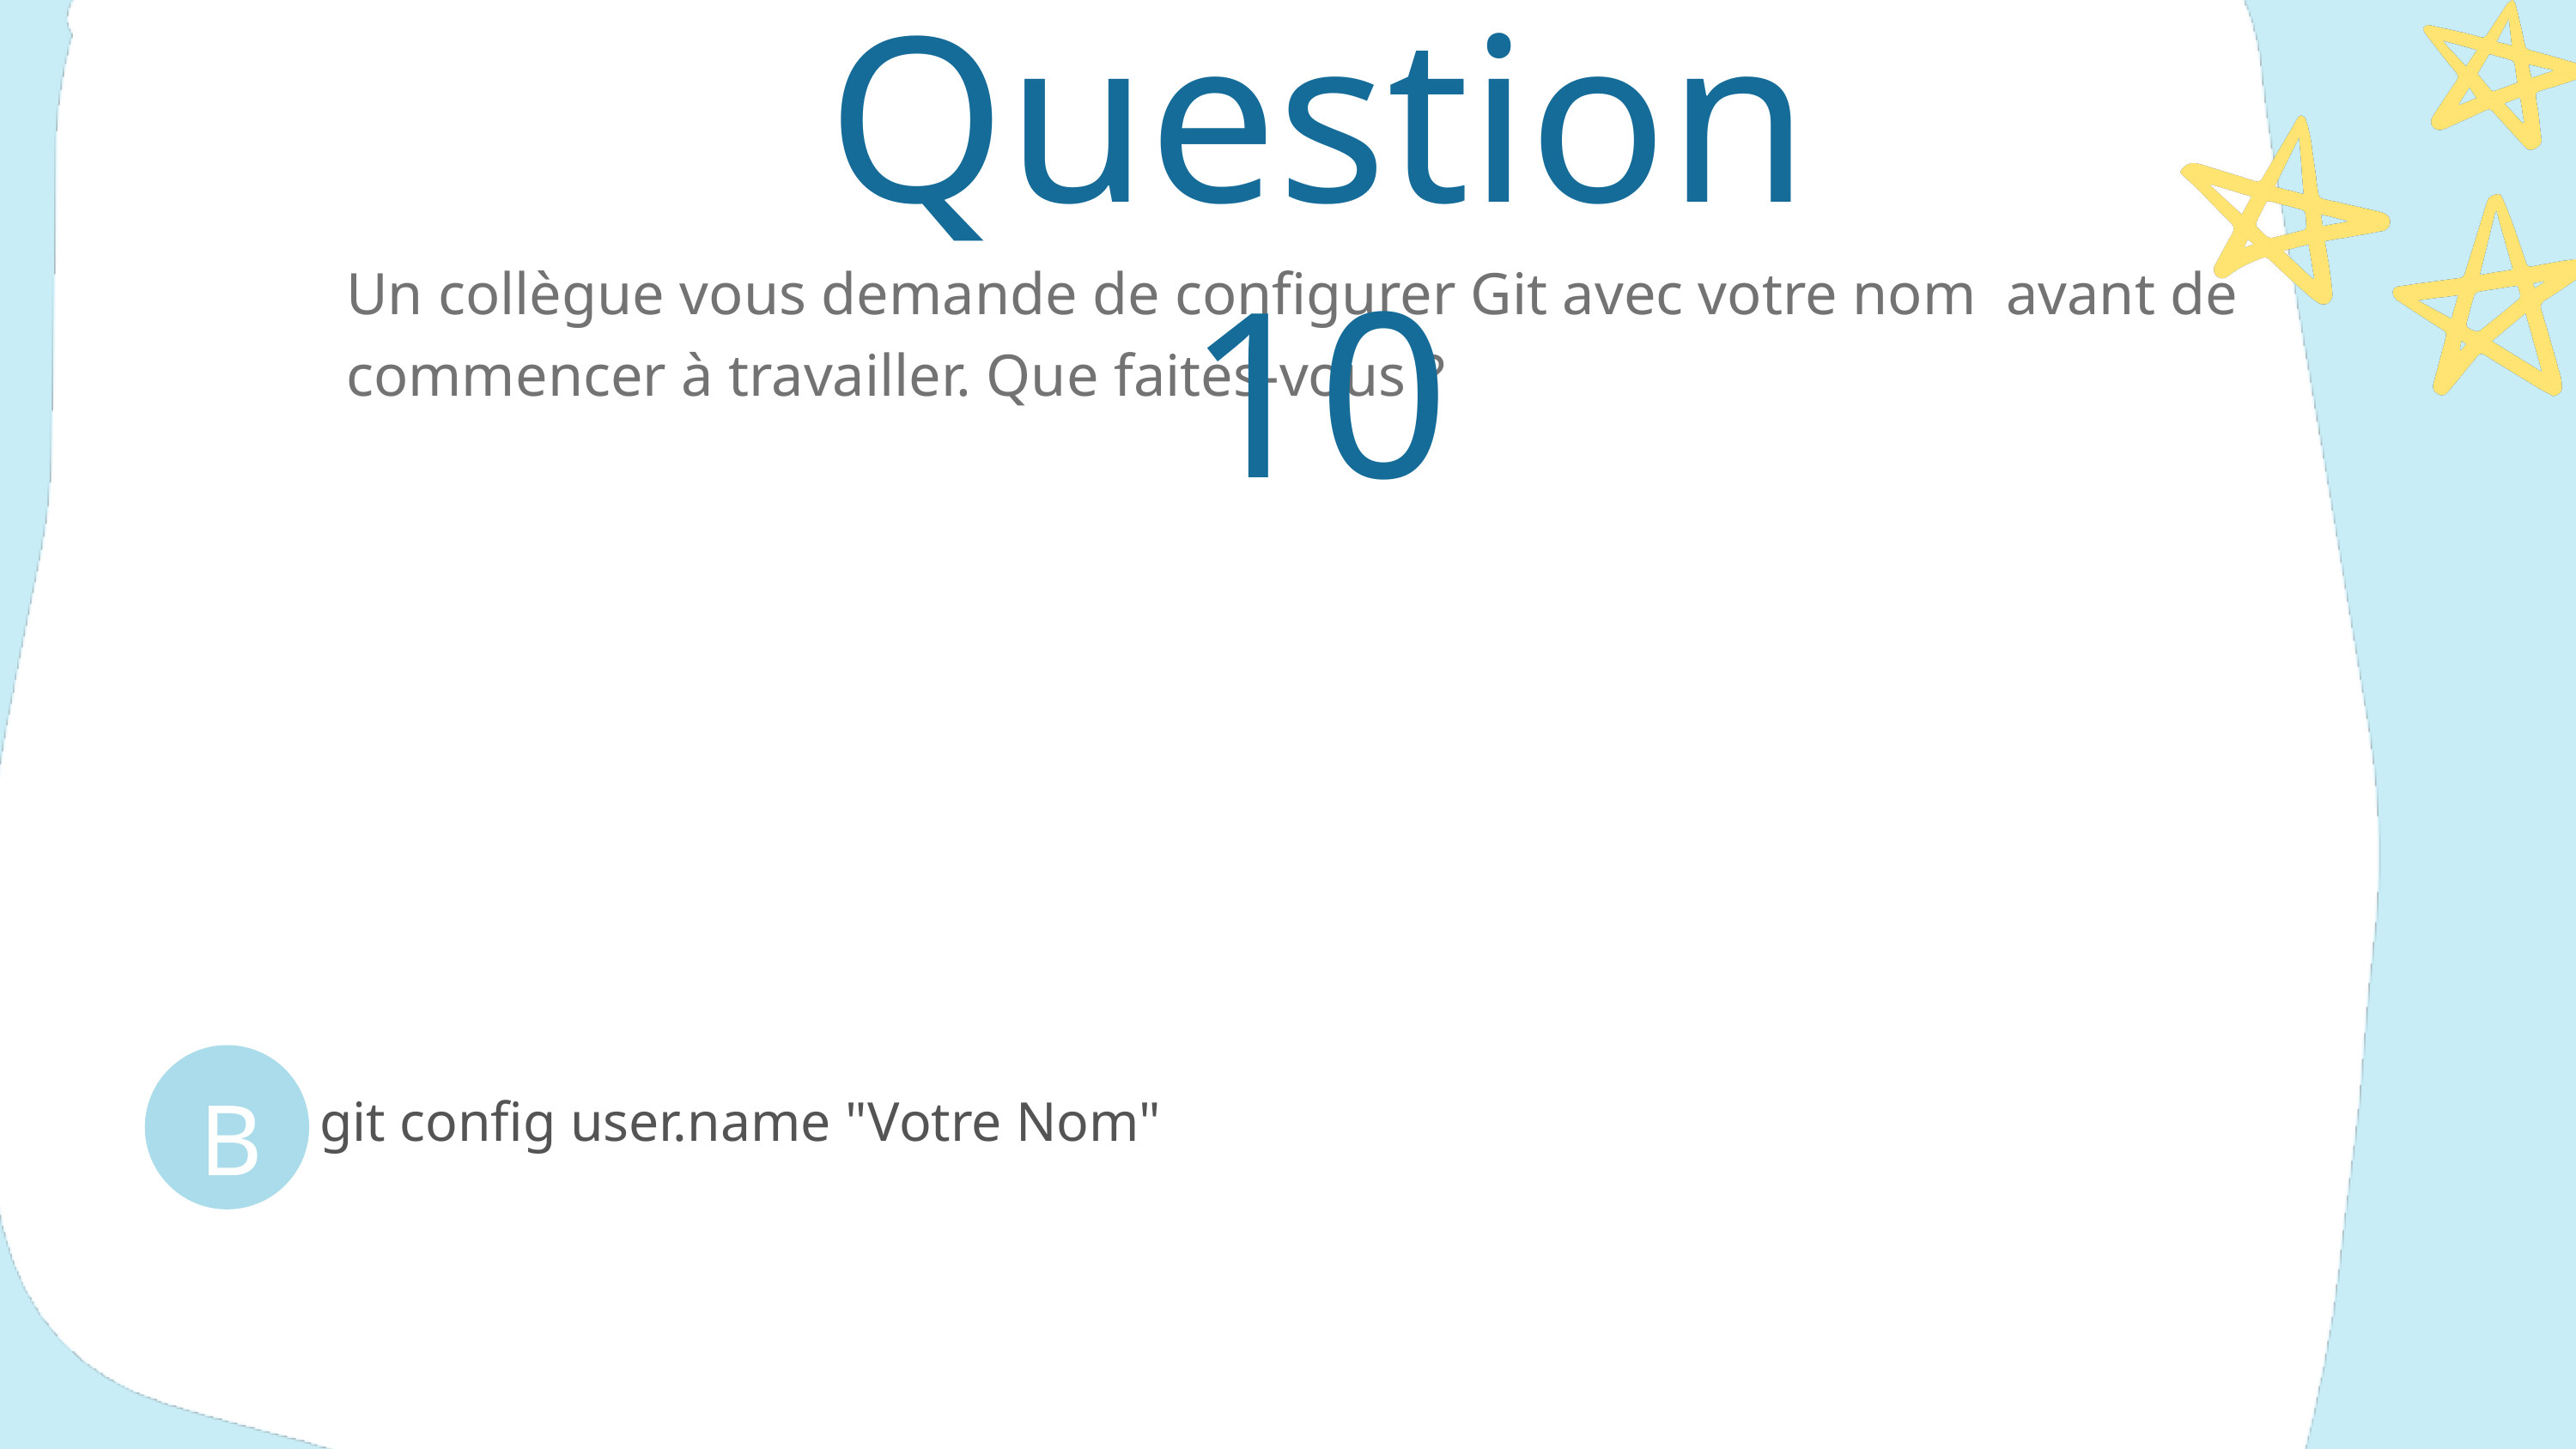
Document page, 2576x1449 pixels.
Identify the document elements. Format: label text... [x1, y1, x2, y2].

text_box Un collègue vous demande de configurer Git avec votre nom avant de commencer à travailler. Que faites-vous ? [346, 244, 702, 408]
text_box [2179, 0, 2576, 397]
text_box Question 10 [702, 0, 1935, 524]
text_box [0, 0, 2383, 1449]
text_box Un collègue vous demande de configurer Git avec votre nom avant de commencer à travailler. Que faites-vous ? [1935, 244, 2291, 408]
text_box git config user.name "Votre Nom" [319, 1073, 1319, 1152]
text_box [144, 1045, 310, 1210]
